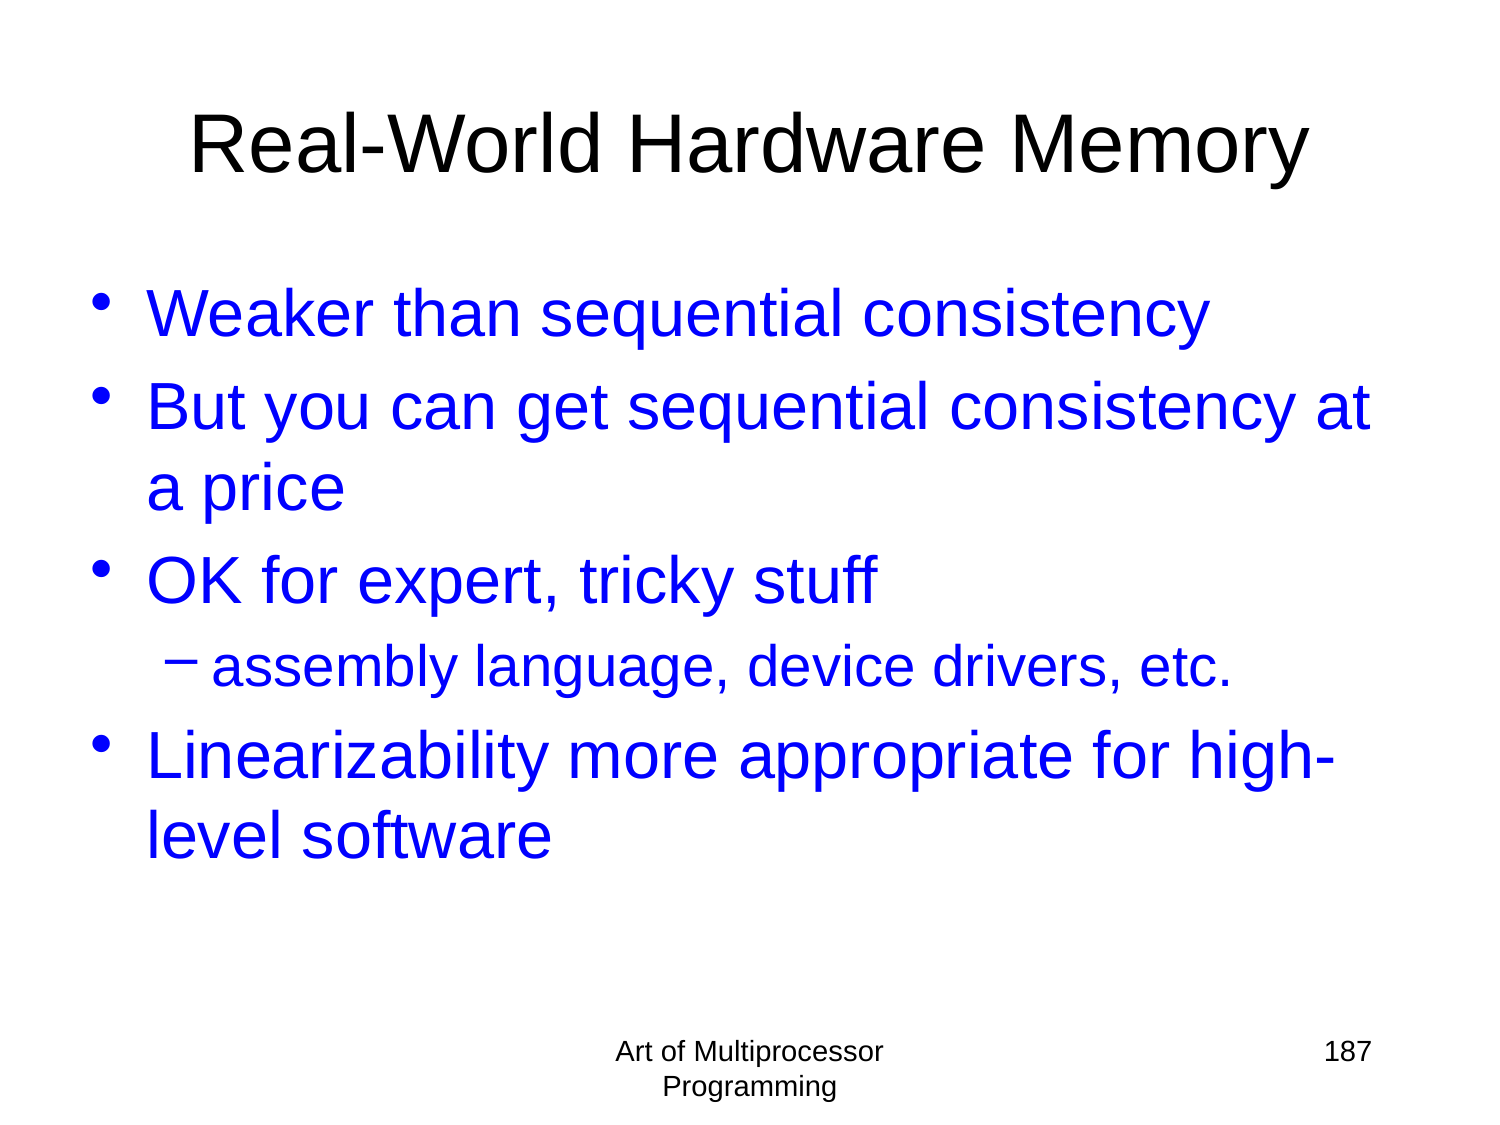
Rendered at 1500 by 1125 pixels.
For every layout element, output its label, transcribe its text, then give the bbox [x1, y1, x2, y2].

title Real-World Hardware Memory [75, 45, 1425, 233]
footer Art of Multiprocessor Programming [512, 1024, 988, 1101]
list Weaker than sequential consistency But you can get sequential consistency at a price OK for expert, tricky stuff assembly language, device drivers, etc. Linearizability more appropriate for high-level software [75, 262, 1425, 1005]
slide_number 187 [1074, 1024, 1388, 1101]
